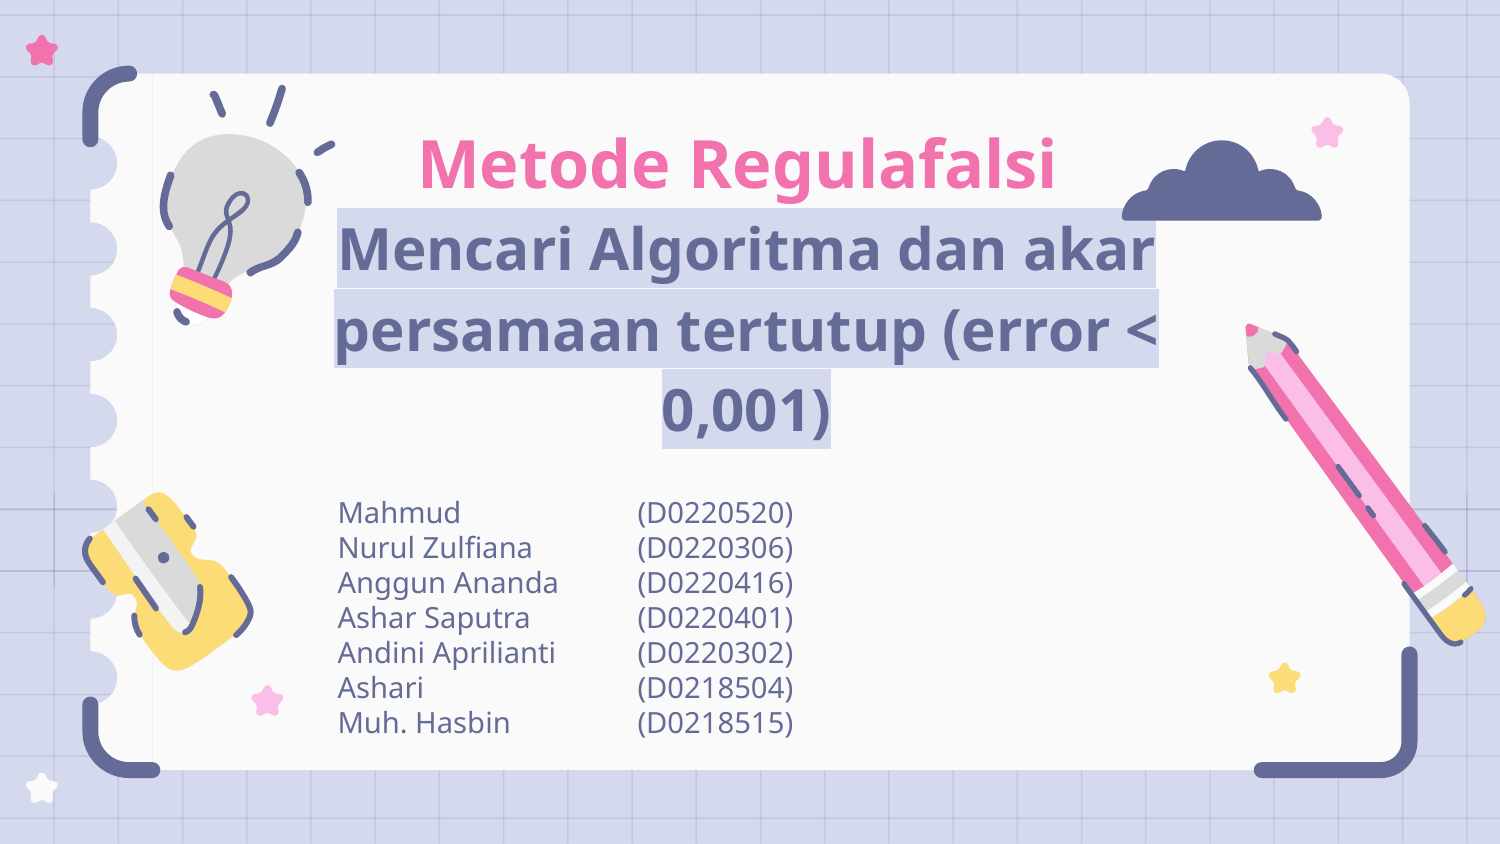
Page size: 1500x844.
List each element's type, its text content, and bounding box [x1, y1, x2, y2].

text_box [1245, 323, 1487, 647]
subtitle Mahmud (D0220520) Nurul Zulfiana (D0220306) Anggun Ananda (D0220416) Ashar Saputra (D0220401) Andini Aprilianti (D0220302) Ashari (D0218504) Muh. Hasbin (D0218515) [322, 479, 864, 745]
text_box [1268, 662, 1301, 694]
text_box [251, 685, 284, 716]
text_box [1121, 140, 1322, 221]
title Metode Regulafalsi Mencari Algoritma dan akar persamaan tertutup (error < 0,001) [236, 161, 1257, 459]
text_box [1311, 117, 1344, 148]
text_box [80, 491, 255, 671]
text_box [159, 75, 309, 336]
